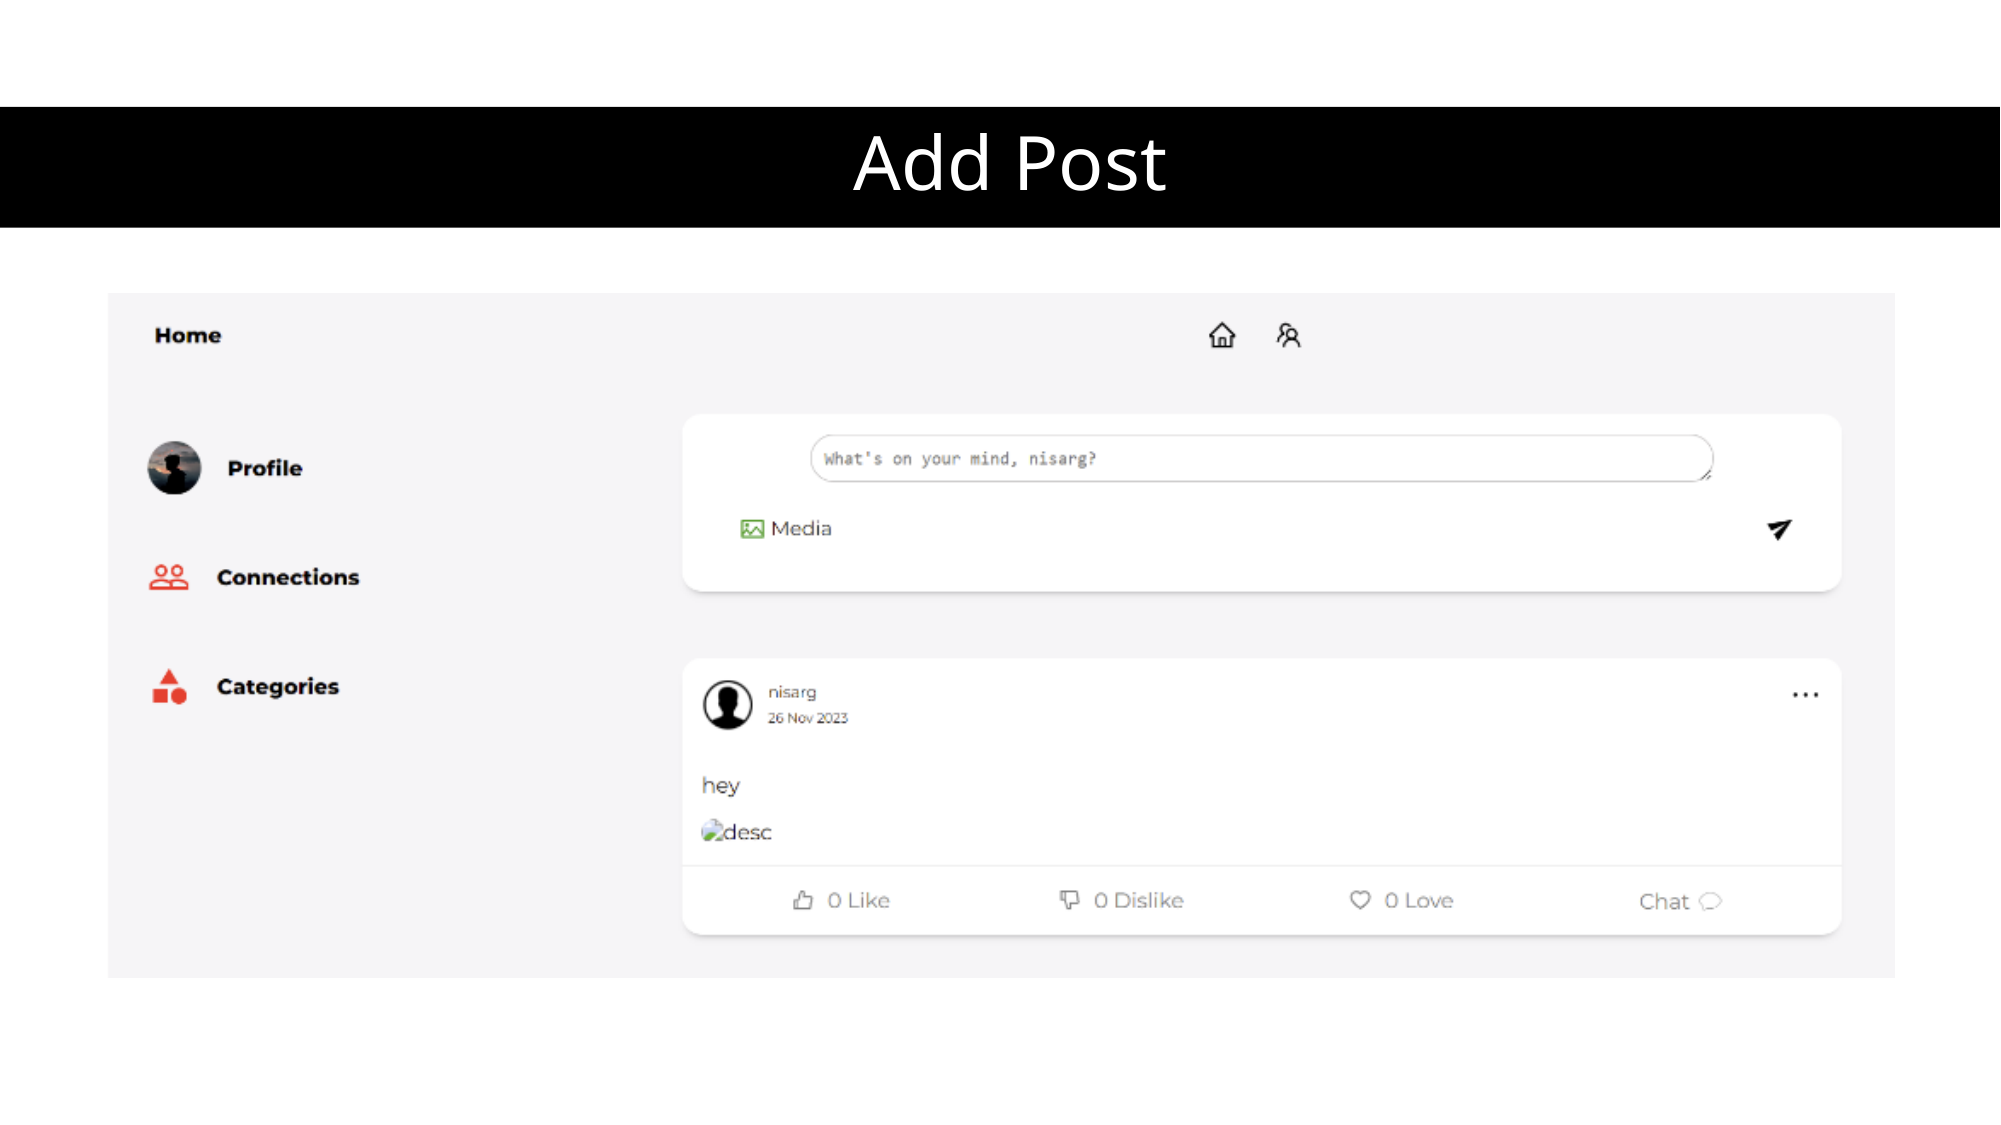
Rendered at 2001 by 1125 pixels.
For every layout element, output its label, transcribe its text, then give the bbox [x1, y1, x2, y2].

text_box [0, 106, 2000, 229]
picture [105, 293, 1895, 978]
title Add Post [91, 105, 1931, 228]
